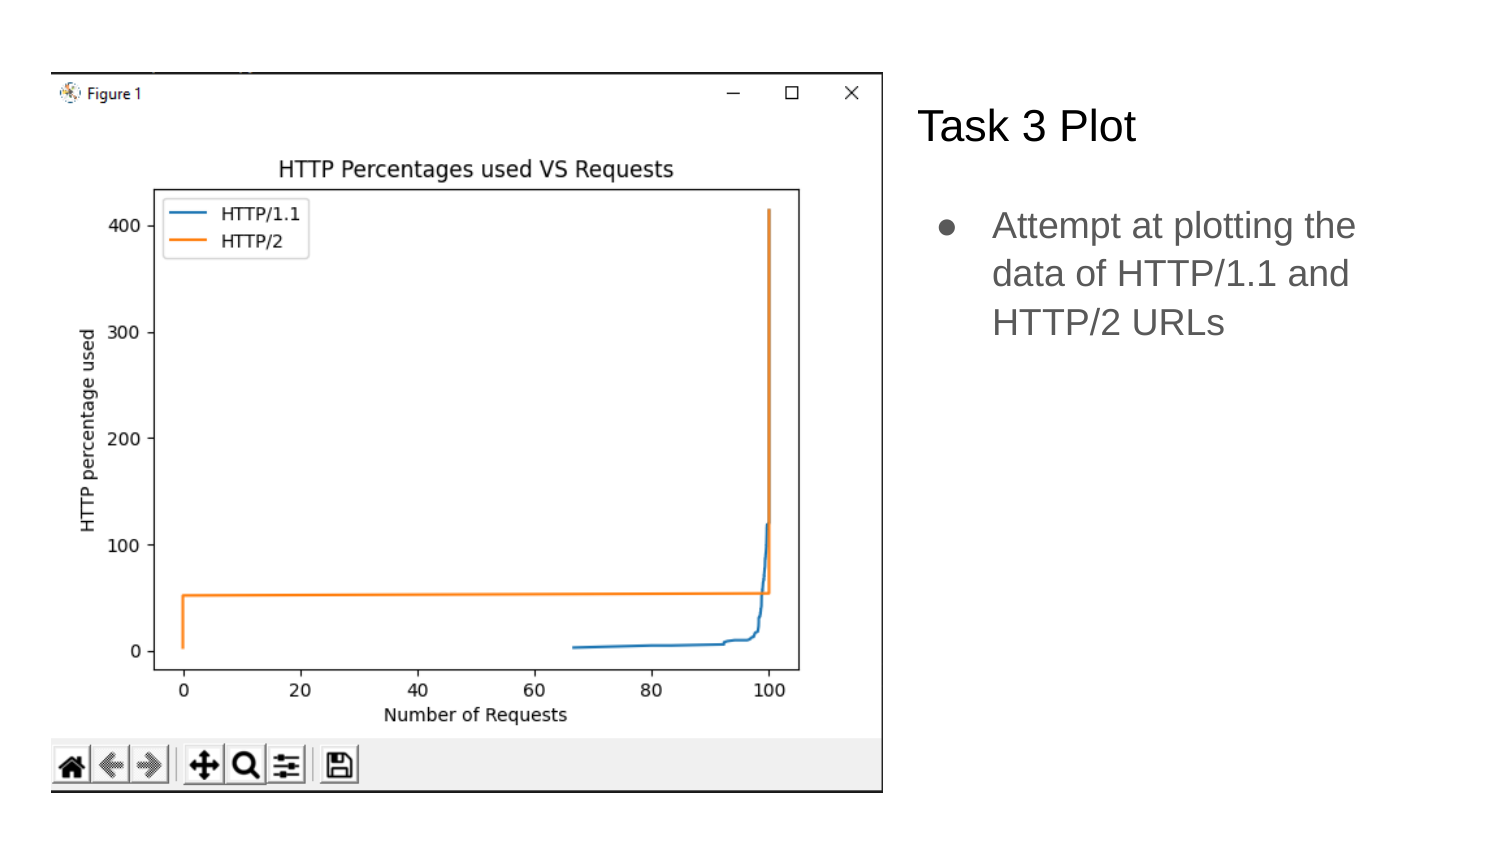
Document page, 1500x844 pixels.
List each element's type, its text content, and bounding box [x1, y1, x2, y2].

list Attempt at plotting the data of HTTP/1.1 and HTTP/2 URLs [902, 183, 1449, 750]
picture [50, 72, 884, 794]
title Task 3 Plot [902, 86, 1449, 167]
